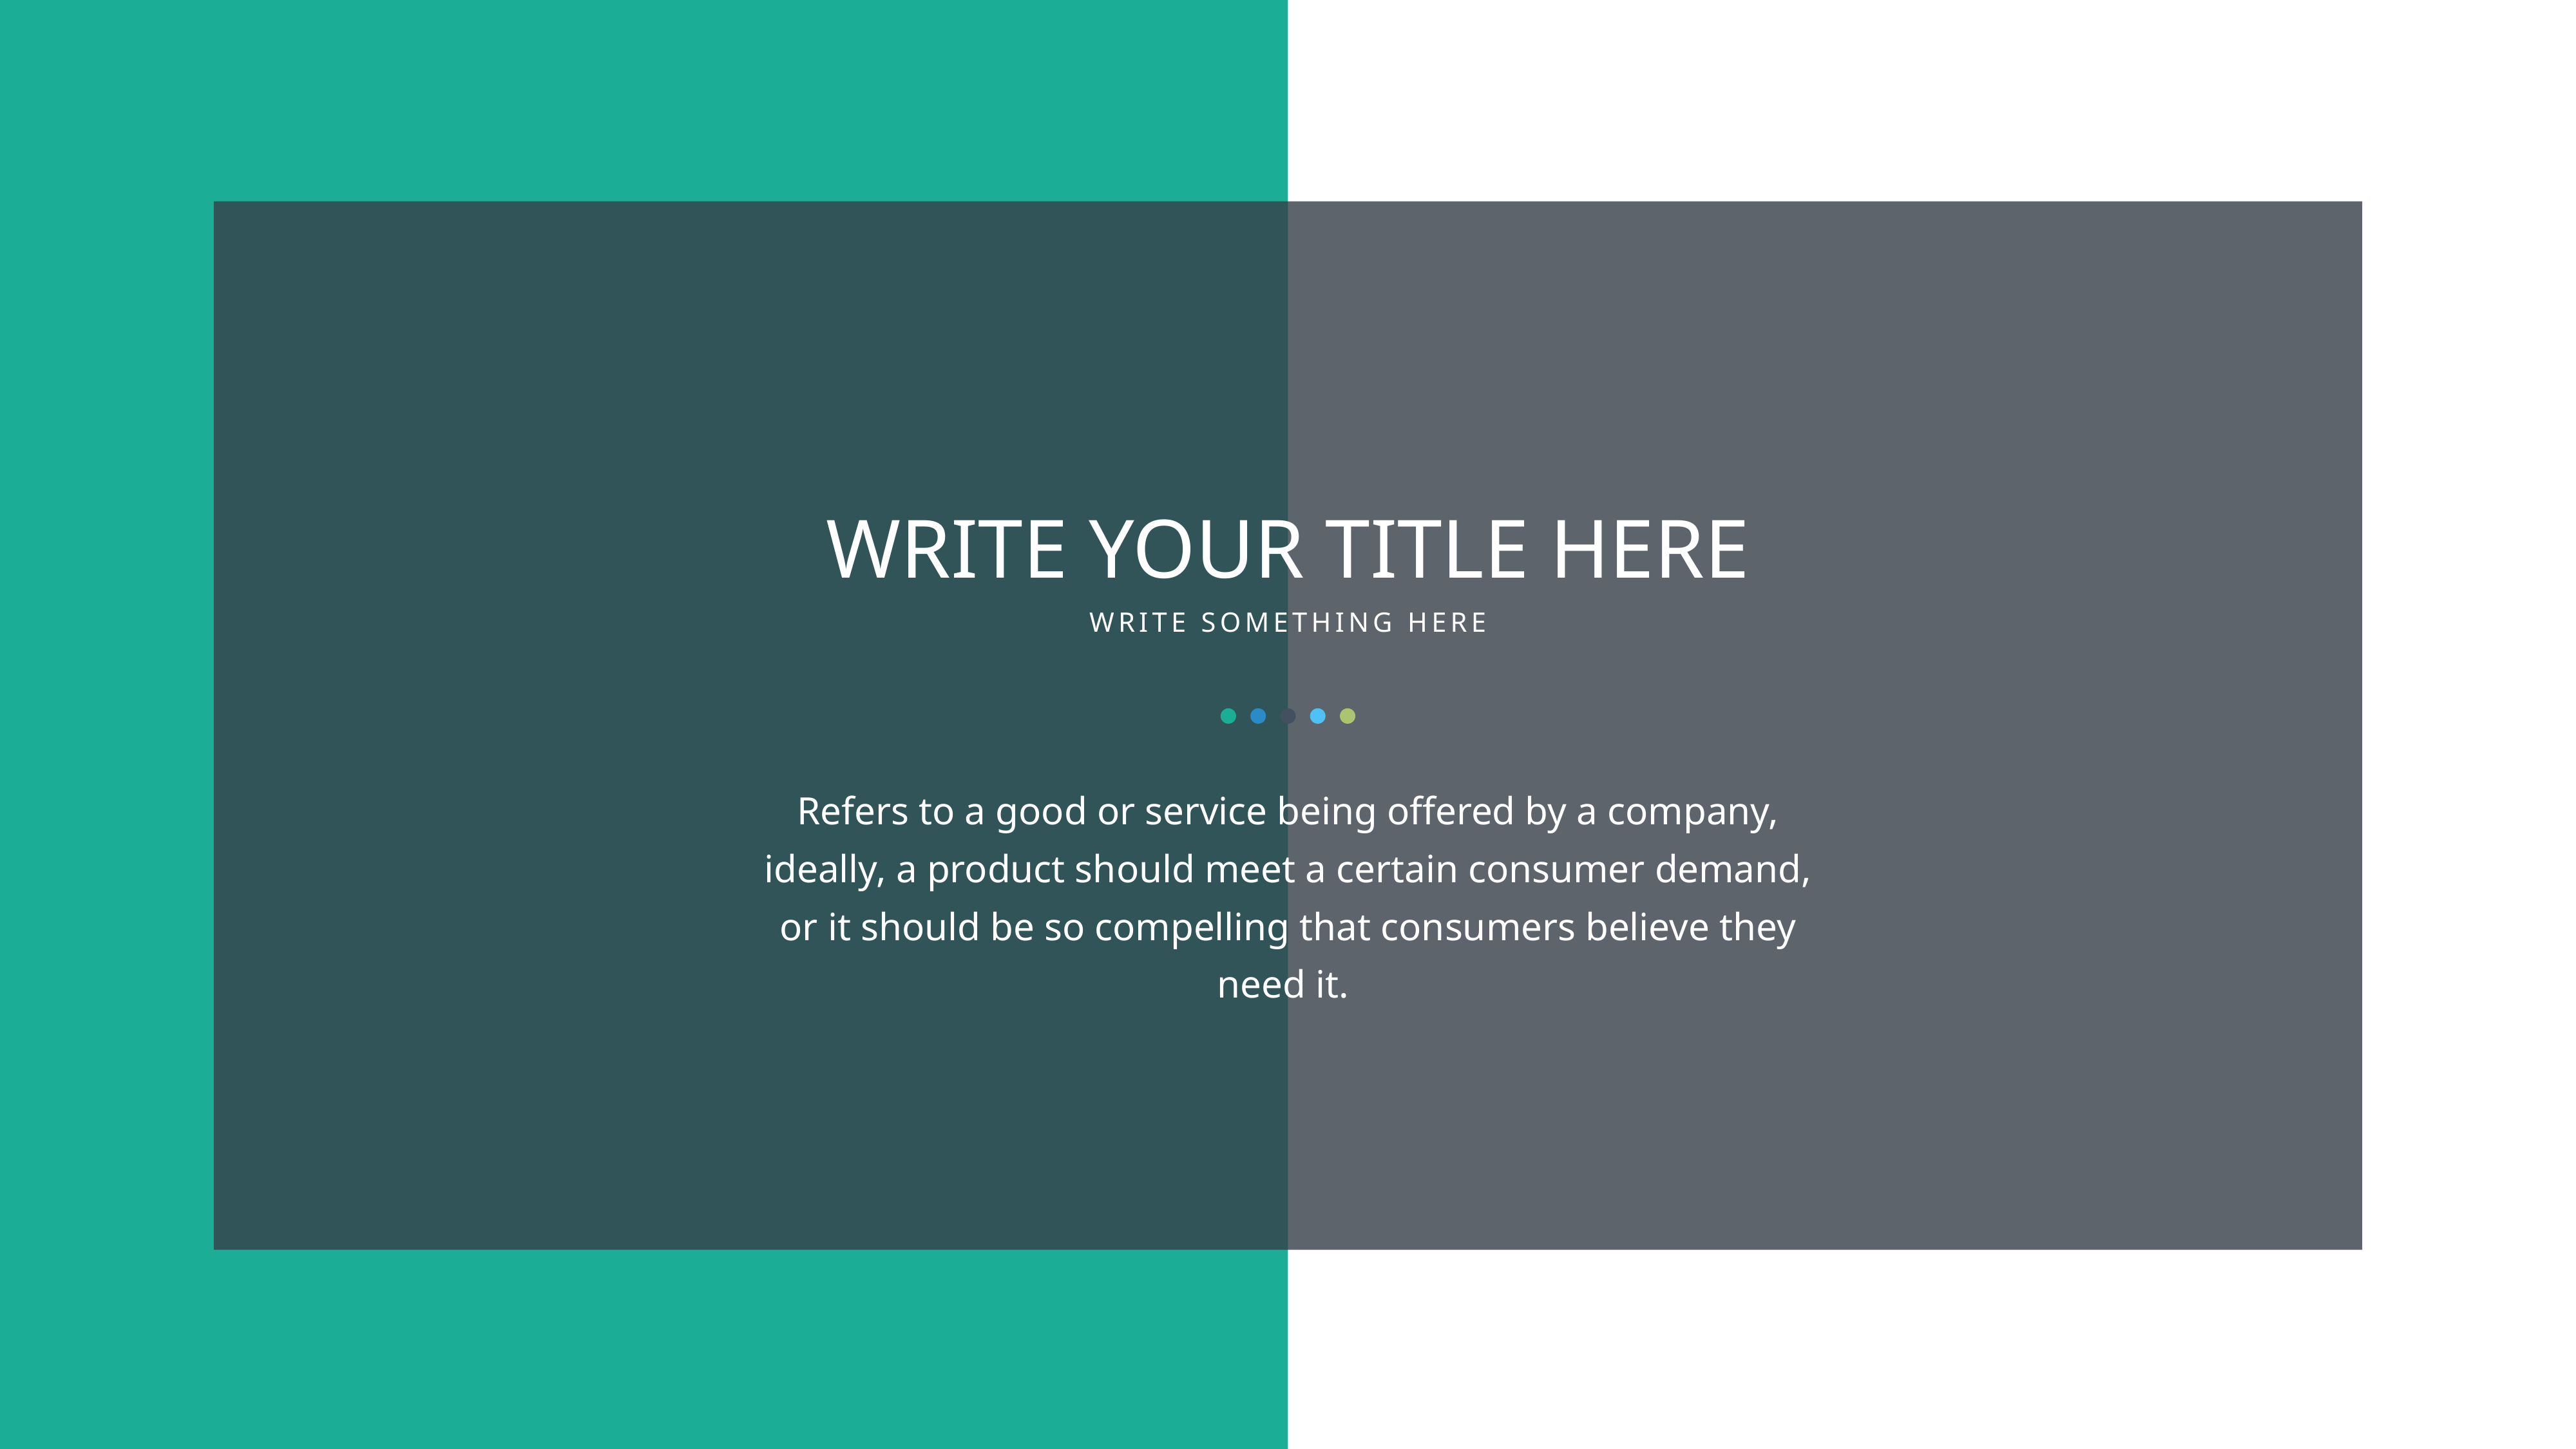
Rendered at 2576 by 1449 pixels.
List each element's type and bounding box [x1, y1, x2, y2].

text_box [731, 493, 1845, 956]
text_box [213, 1248, 2363, 1251]
text_box [0, 0, 1289, 1449]
picture [213, 201, 2363, 1248]
